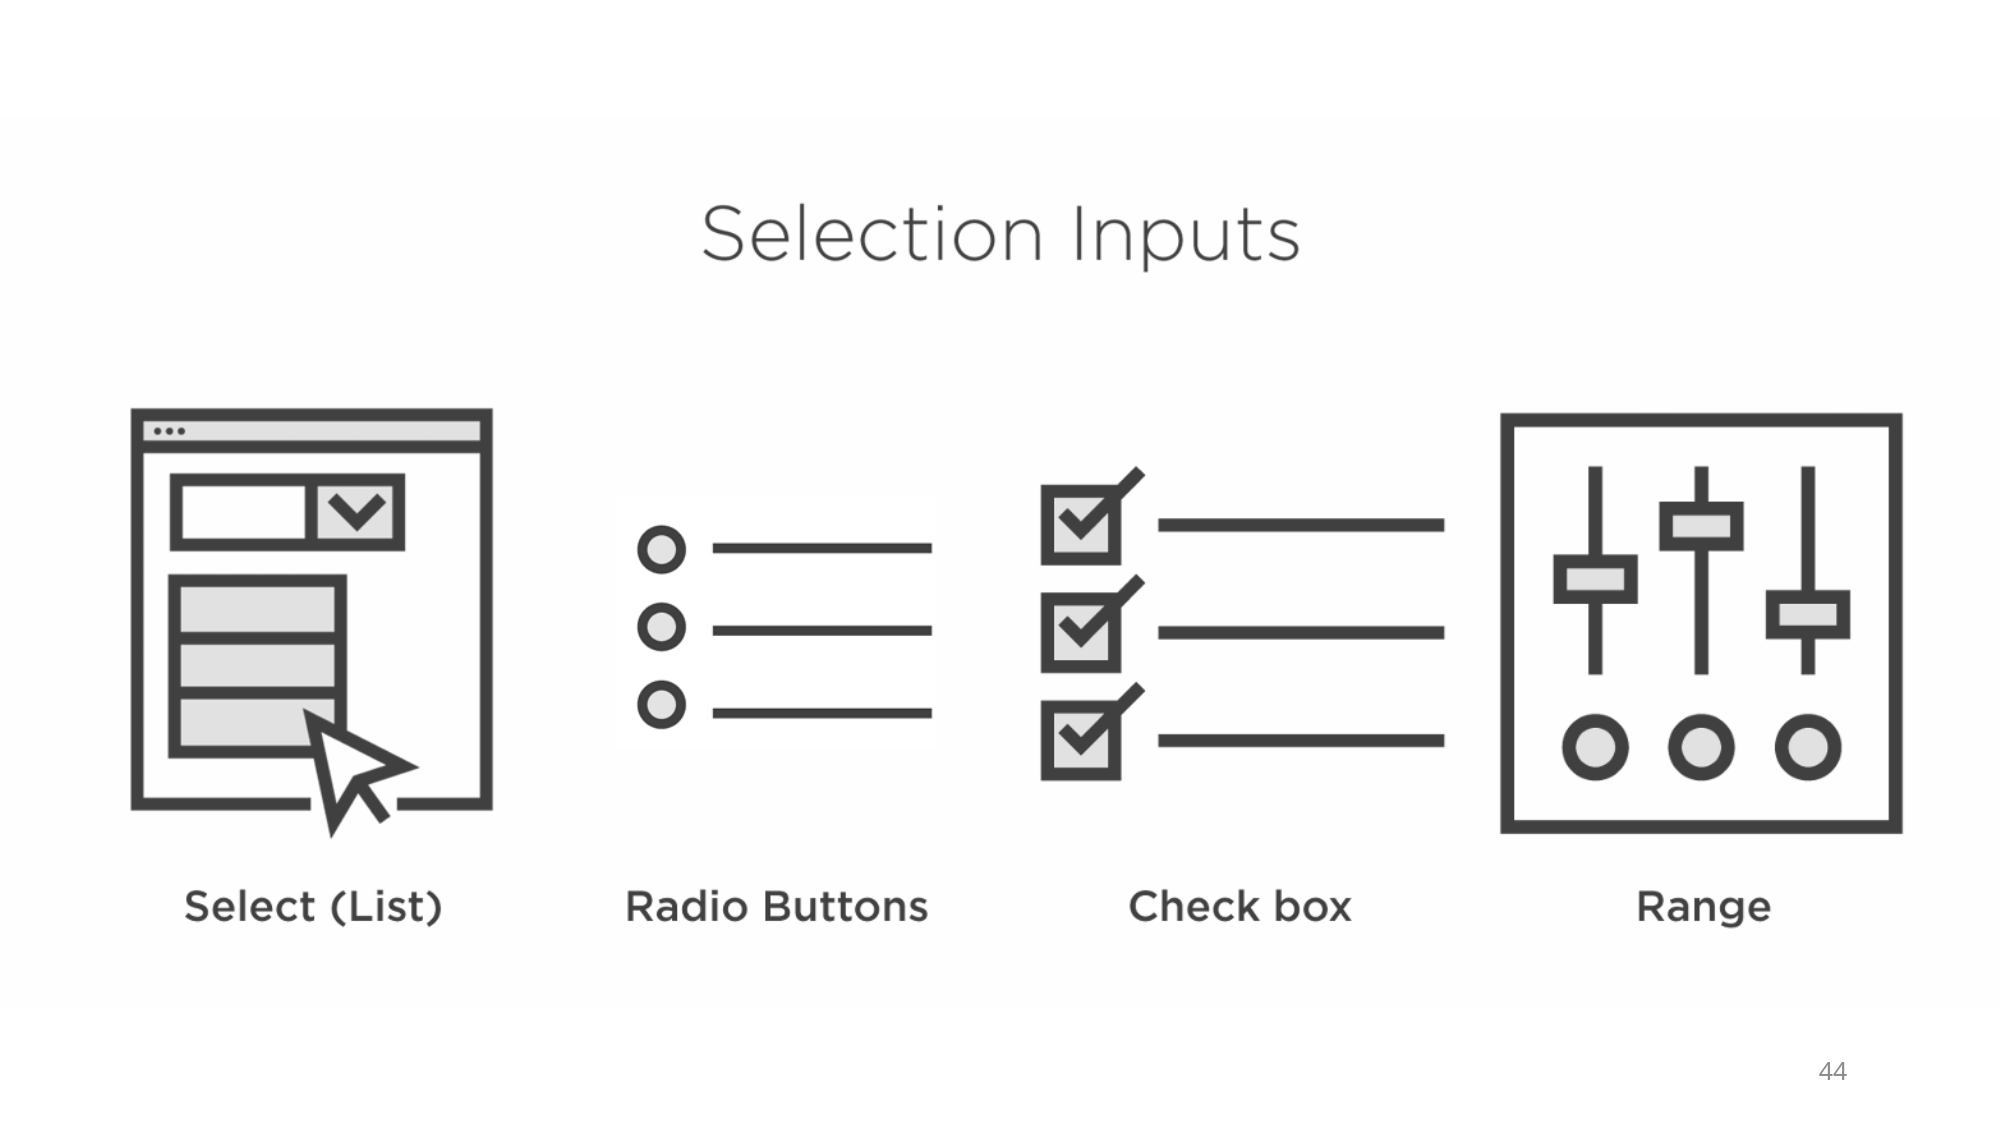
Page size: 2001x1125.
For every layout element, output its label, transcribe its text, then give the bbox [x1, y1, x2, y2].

slide_number 44 [1412, 1042, 1863, 1103]
picture [0, 117, 2000, 1008]
